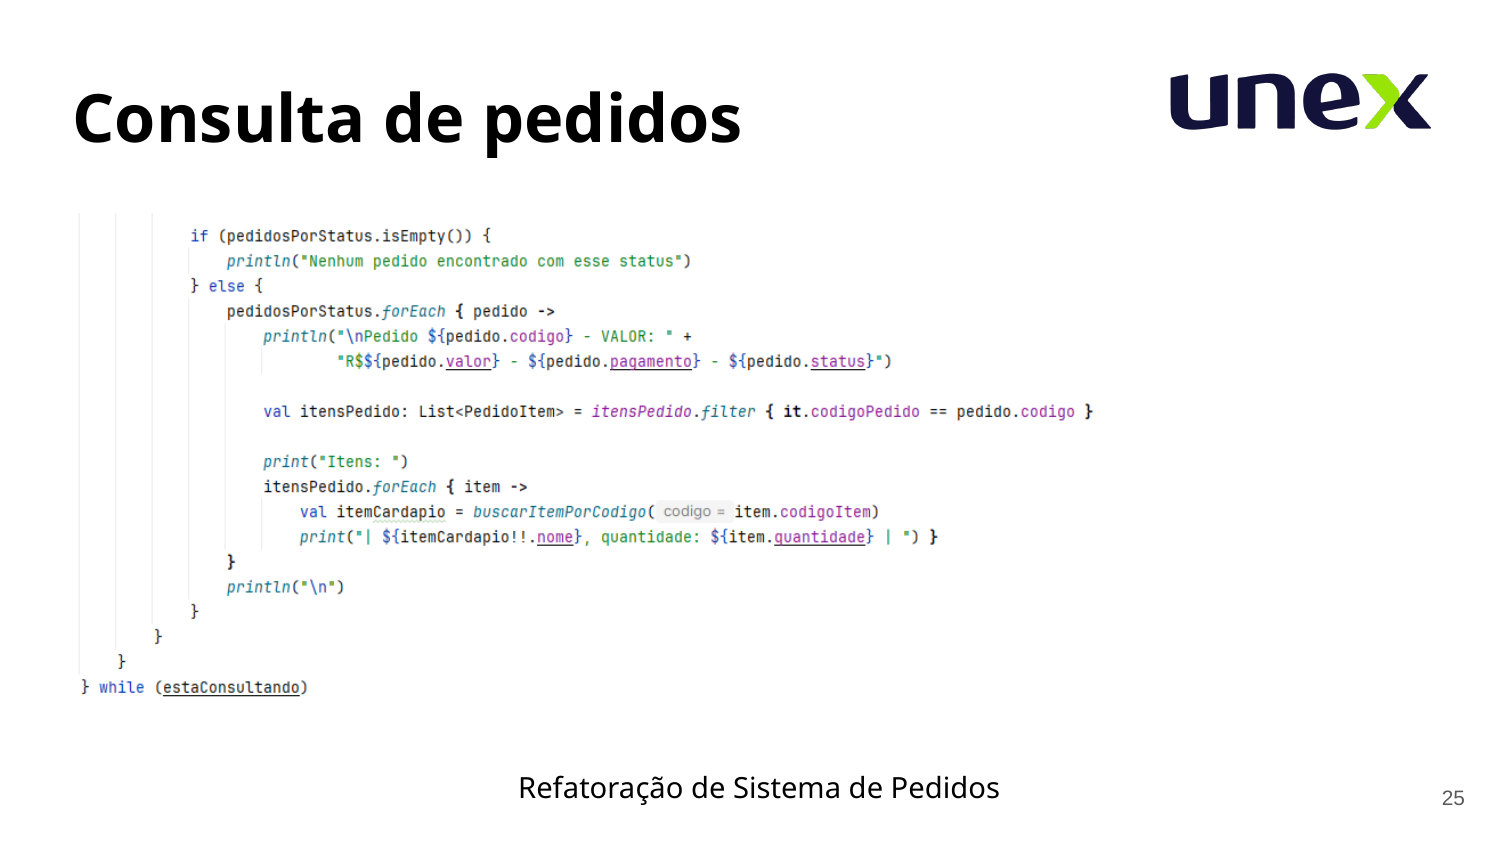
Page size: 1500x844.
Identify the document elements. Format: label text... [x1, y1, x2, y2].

slide_number 25 [1389, 764, 1480, 830]
text_box Refatoração de Sistema de Pedidos [454, 758, 1046, 820]
picture [57, 212, 1105, 703]
picture [1149, 15, 1450, 190]
text_box Consulta de pedidos [57, 60, 948, 174]
